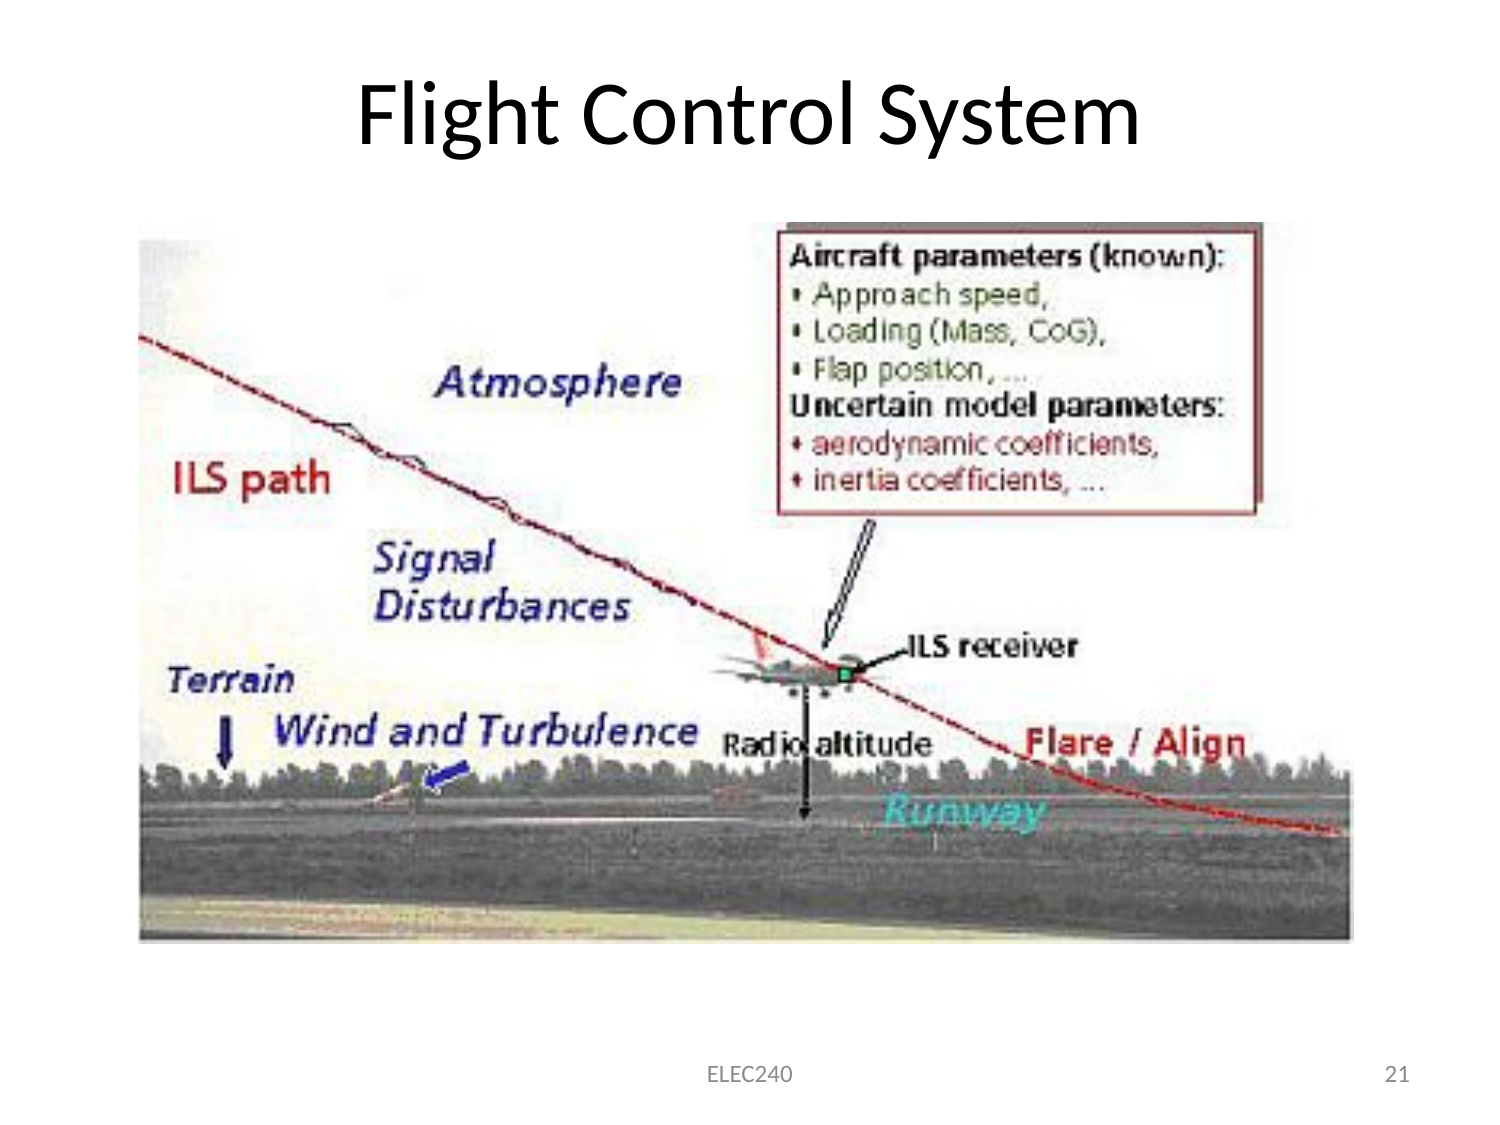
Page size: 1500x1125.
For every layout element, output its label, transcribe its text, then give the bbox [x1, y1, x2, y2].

slide_number 21 [1074, 1042, 1425, 1103]
footer ELEC240 [512, 1042, 988, 1103]
picture [138, 222, 1354, 944]
text_box Flight Control System [74, 45, 1425, 233]
